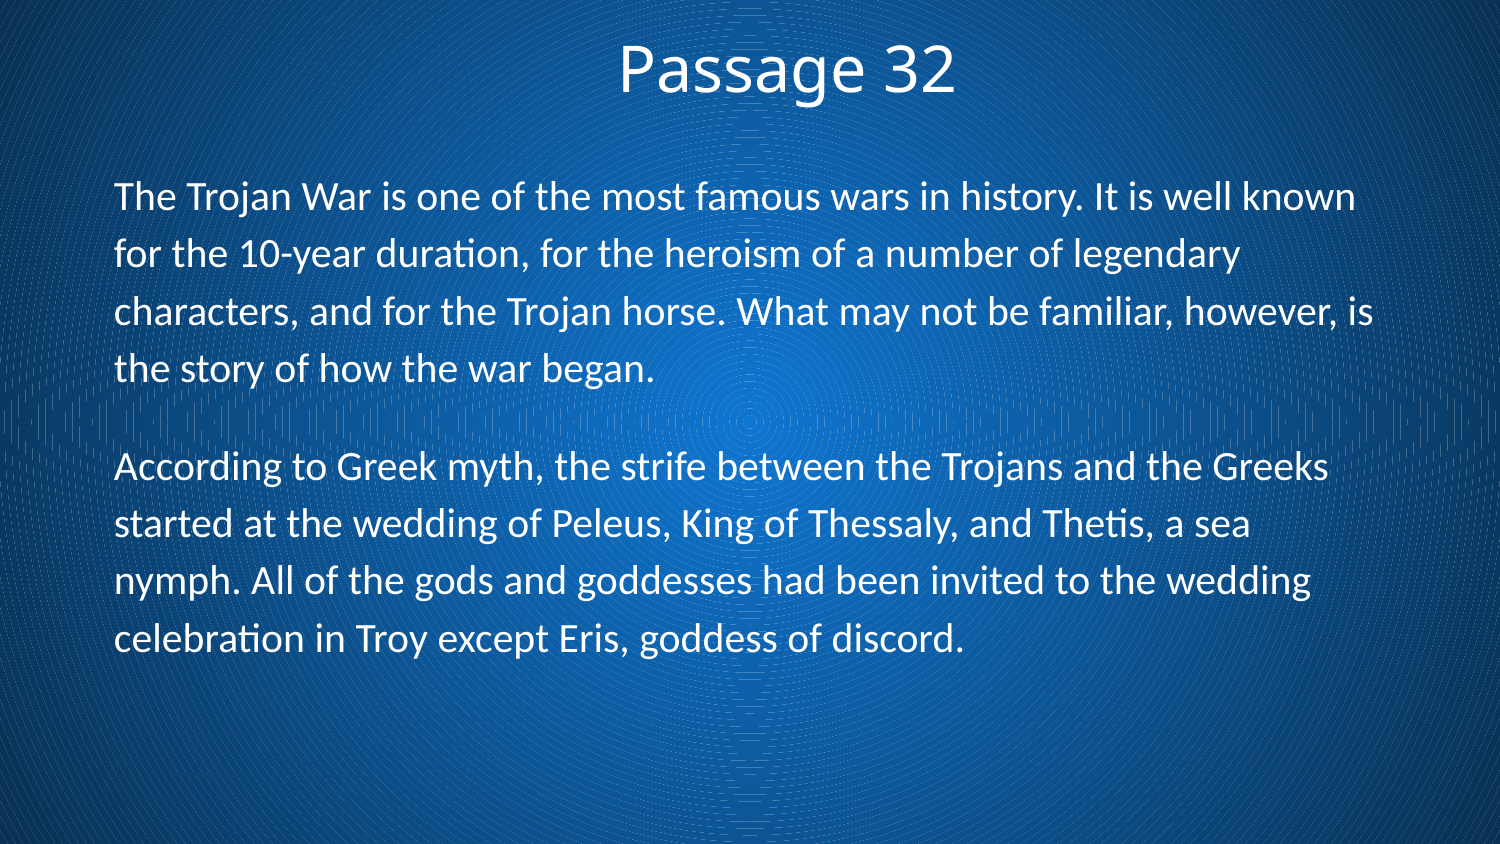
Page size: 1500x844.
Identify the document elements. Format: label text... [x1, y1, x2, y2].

text_box The Trojan War is one of the most famous wars in history. It is well known for the 10-year duration, for the heroism of a number of legendary characters, and for the Trojan horse. What may not be familiar, however, is the story of how the war began. According to Greek myth, the strife between the Trojans and the Greeks started at the wedding of Peleus, King of Thessaly, and Thetis, a sea nymph. All of the gods and goddesses had been invited to the wedding celebration in Troy except Eris, goddess of discord. [98, 146, 1402, 740]
text_box Passage 32 [98, 13, 1402, 115]
